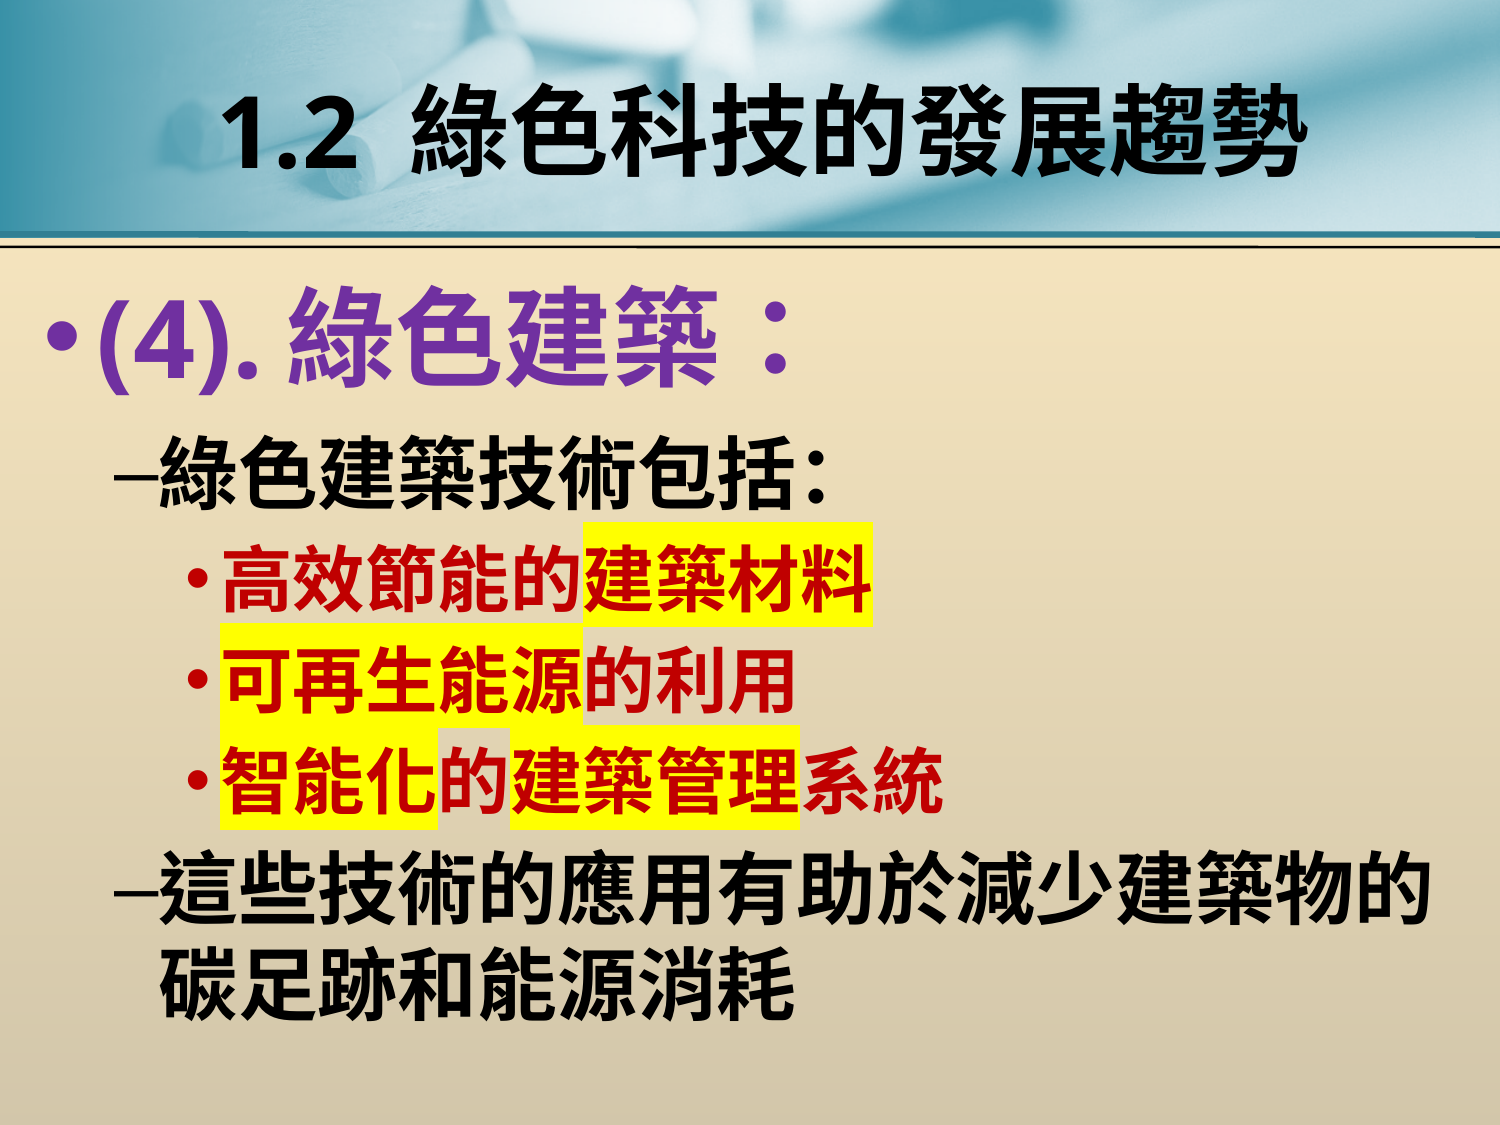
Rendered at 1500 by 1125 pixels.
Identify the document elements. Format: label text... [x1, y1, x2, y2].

title 1.2 綠色科技的發展趨勢 [45, 24, 1481, 233]
list (4).綠色建築： 綠色建築技術包括： 高效節能的建築材料 可再生能源的利用 智能化的建築管理系統 這些技術的應用有助於減少建築物的碳足跡和能源消耗 [29, 262, 1481, 1103]
